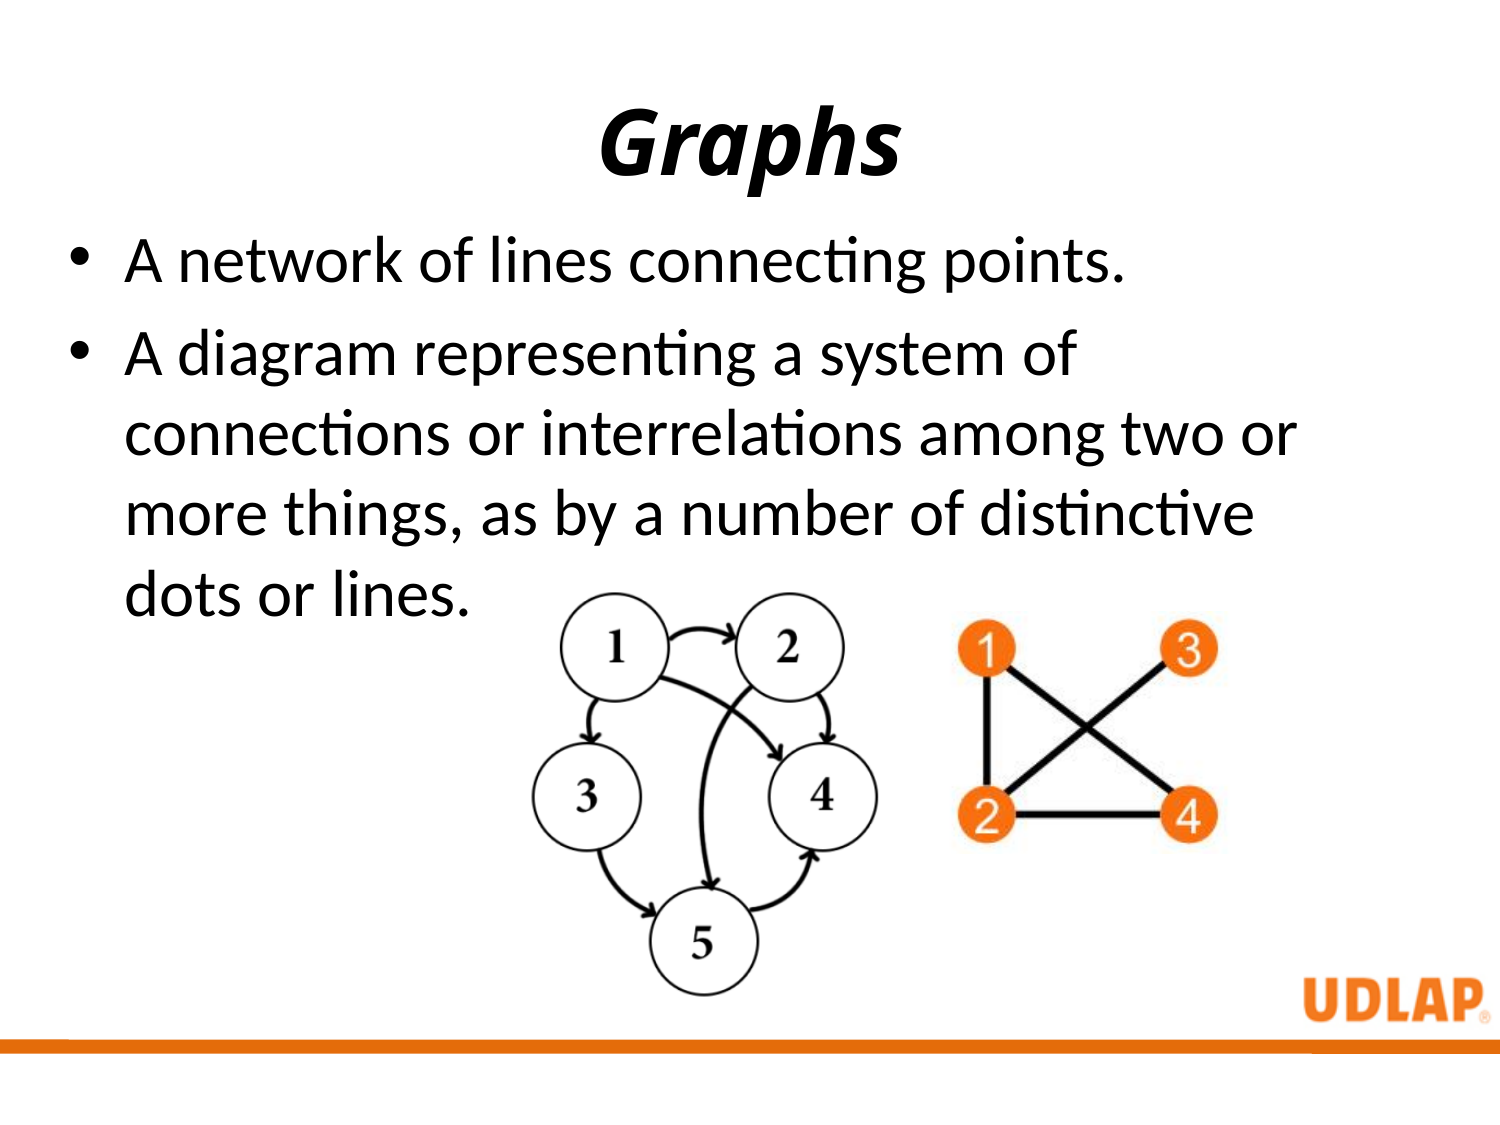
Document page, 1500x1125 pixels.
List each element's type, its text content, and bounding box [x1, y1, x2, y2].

picture [1290, 968, 1500, 1036]
title Graphs [75, 45, 1425, 233]
picture [490, 575, 1237, 1013]
list A network of lines connecting points. A diagram representing a system of connections or interrelations among two or more things, as by a number of distinctive dots or lines. [53, 208, 1404, 951]
